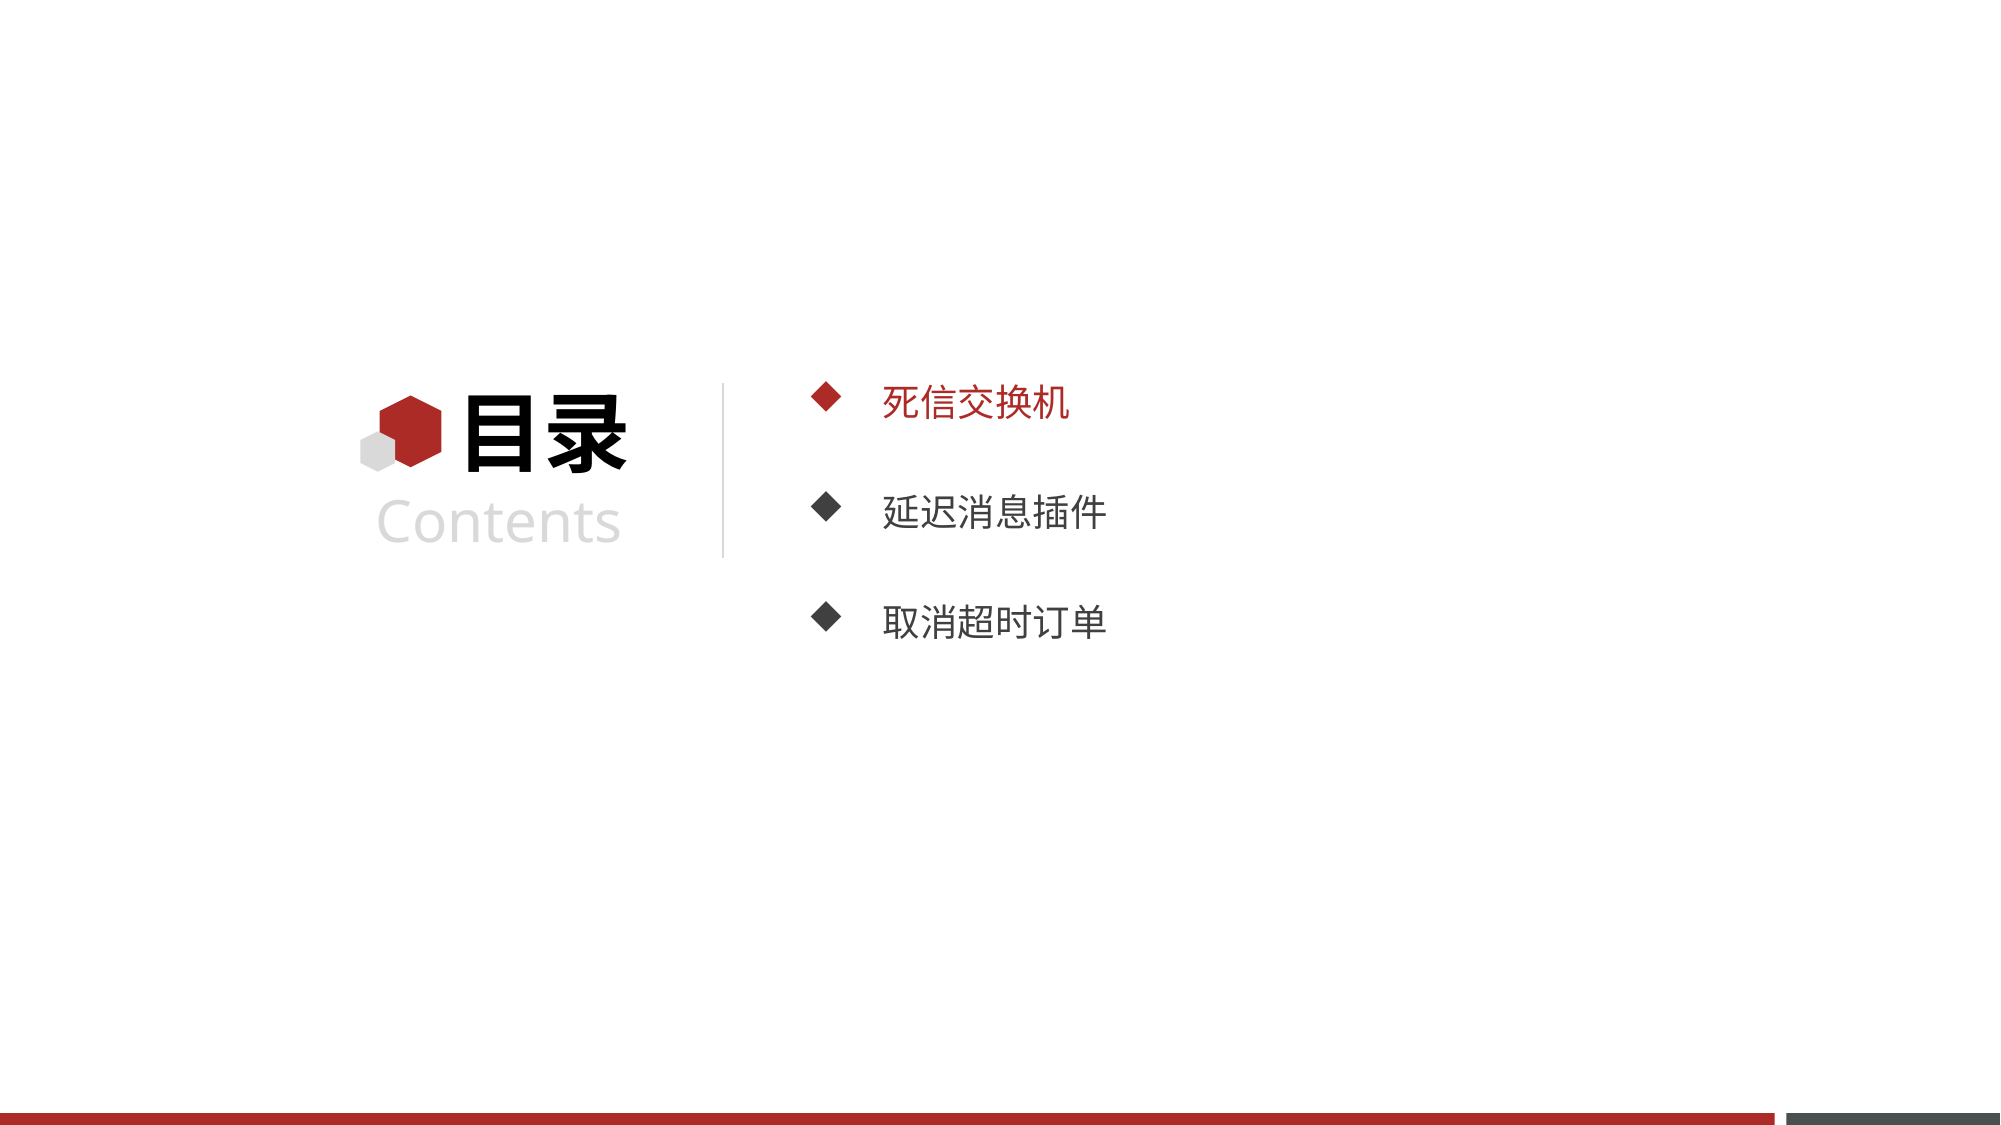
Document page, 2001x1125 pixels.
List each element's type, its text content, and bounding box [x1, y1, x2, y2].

text_box 延迟消息插件 [792, 456, 1773, 566]
text_box 取消超时订单 [792, 566, 1773, 677]
list 死信交换机 [792, 346, 1773, 456]
